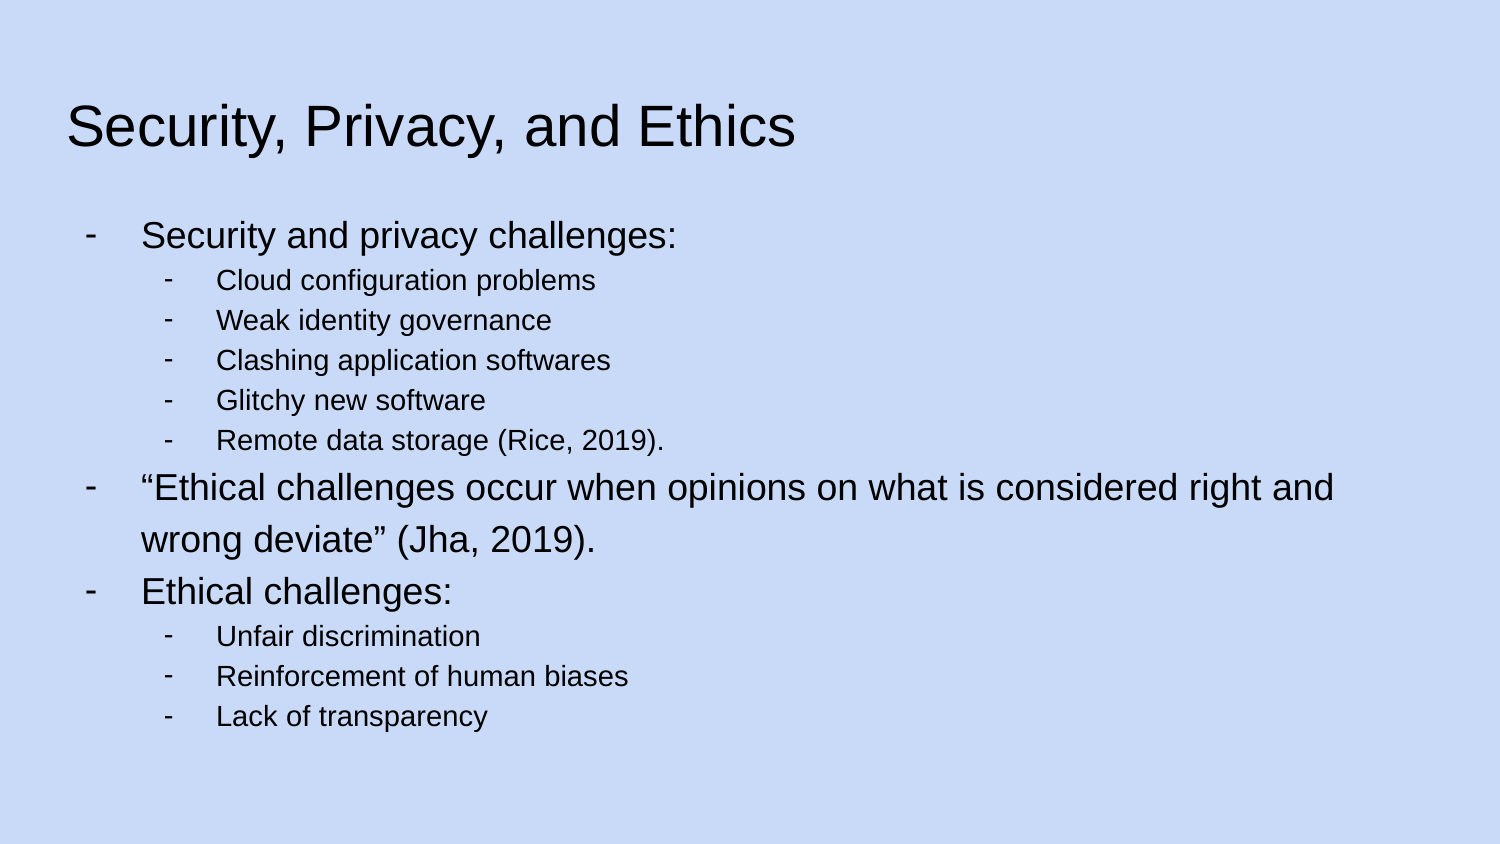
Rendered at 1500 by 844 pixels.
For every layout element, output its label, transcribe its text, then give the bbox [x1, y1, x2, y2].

title Security, Privacy, and Ethics [51, 72, 1449, 167]
list Security and privacy challenges: Cloud configuration problems Weak identity governance Clashing application softwares Glitchy new software Remote data storage (Rice, 2019). “Ethical challenges occur when opinions on what is considered right and wrong deviate” (Jha, 2019). Ethical challenges: Unfair discrimination Reinforcement of human biases Lack of transparency [51, 189, 1449, 750]
